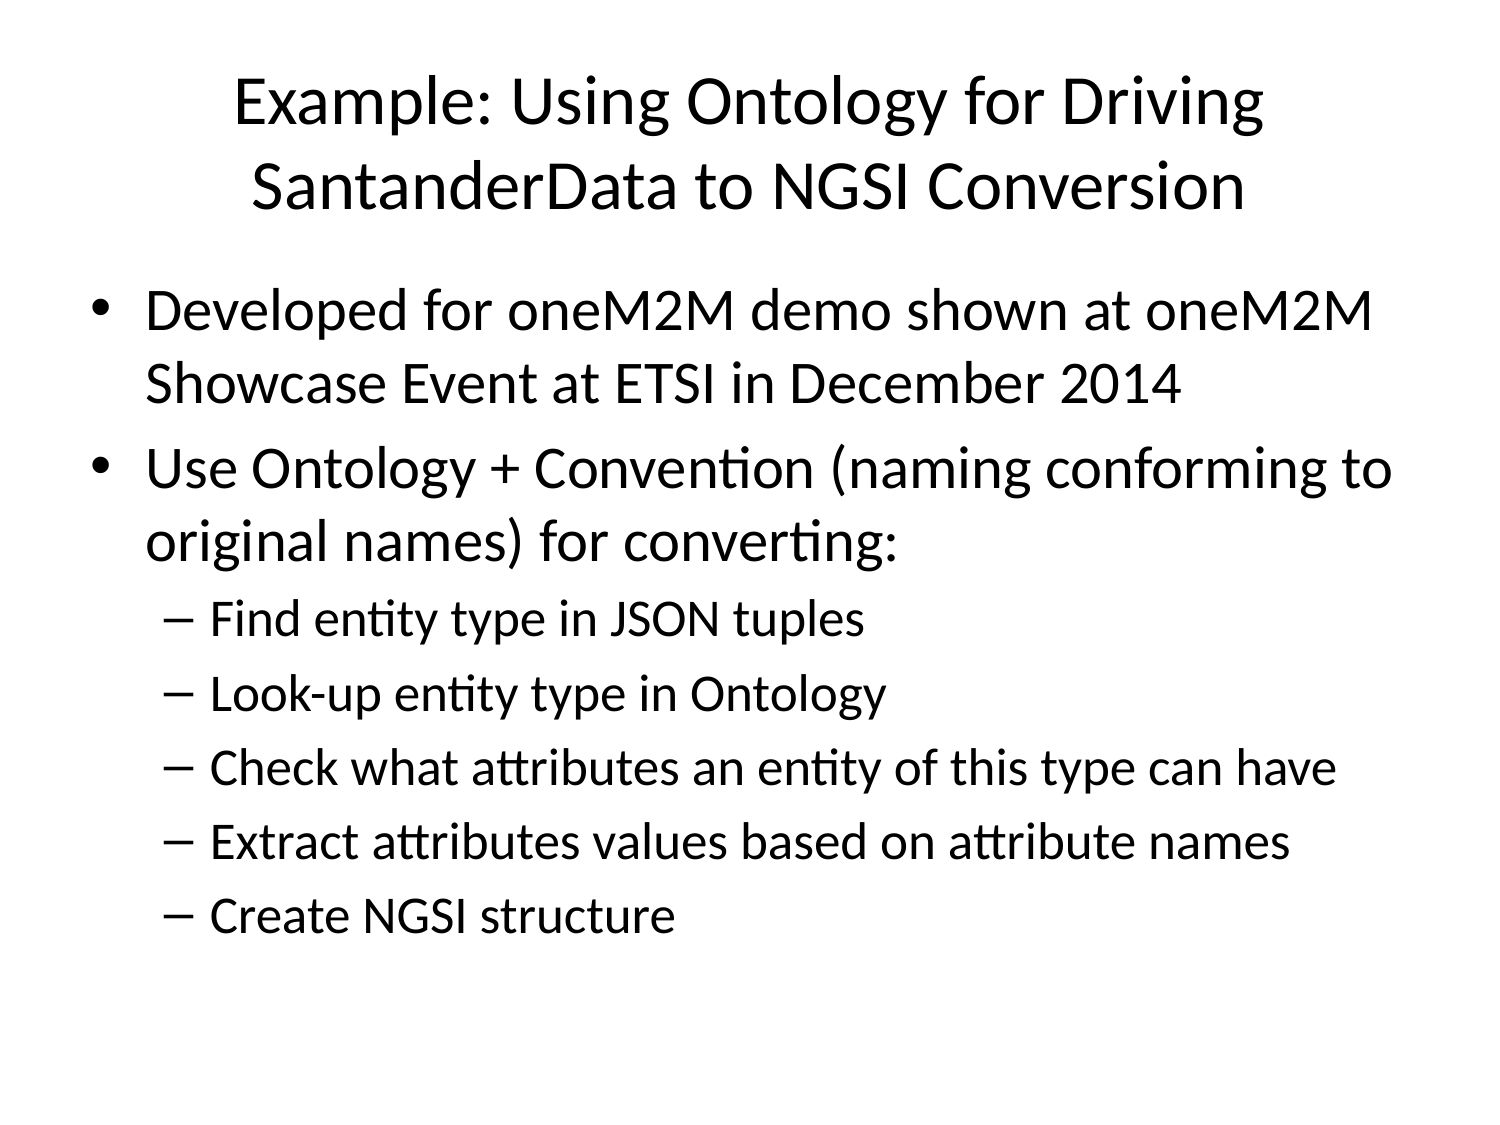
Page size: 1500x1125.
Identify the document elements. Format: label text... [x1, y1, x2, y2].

title Example: Using Ontology for Driving SantanderData to NGSI Conversion [75, 45, 1425, 233]
list Developed for oneM2M demo shown at oneM2M Showcase Event at ETSI in December 2014 Use Ontology + Convention (naming conforming to original names) for converting: Find entity type in JSON tuples Look-up entity type in Ontology Check what attributes an entity of this type can have Extract attributes values based on attribute names Create NGSI structure [75, 262, 1425, 1005]
